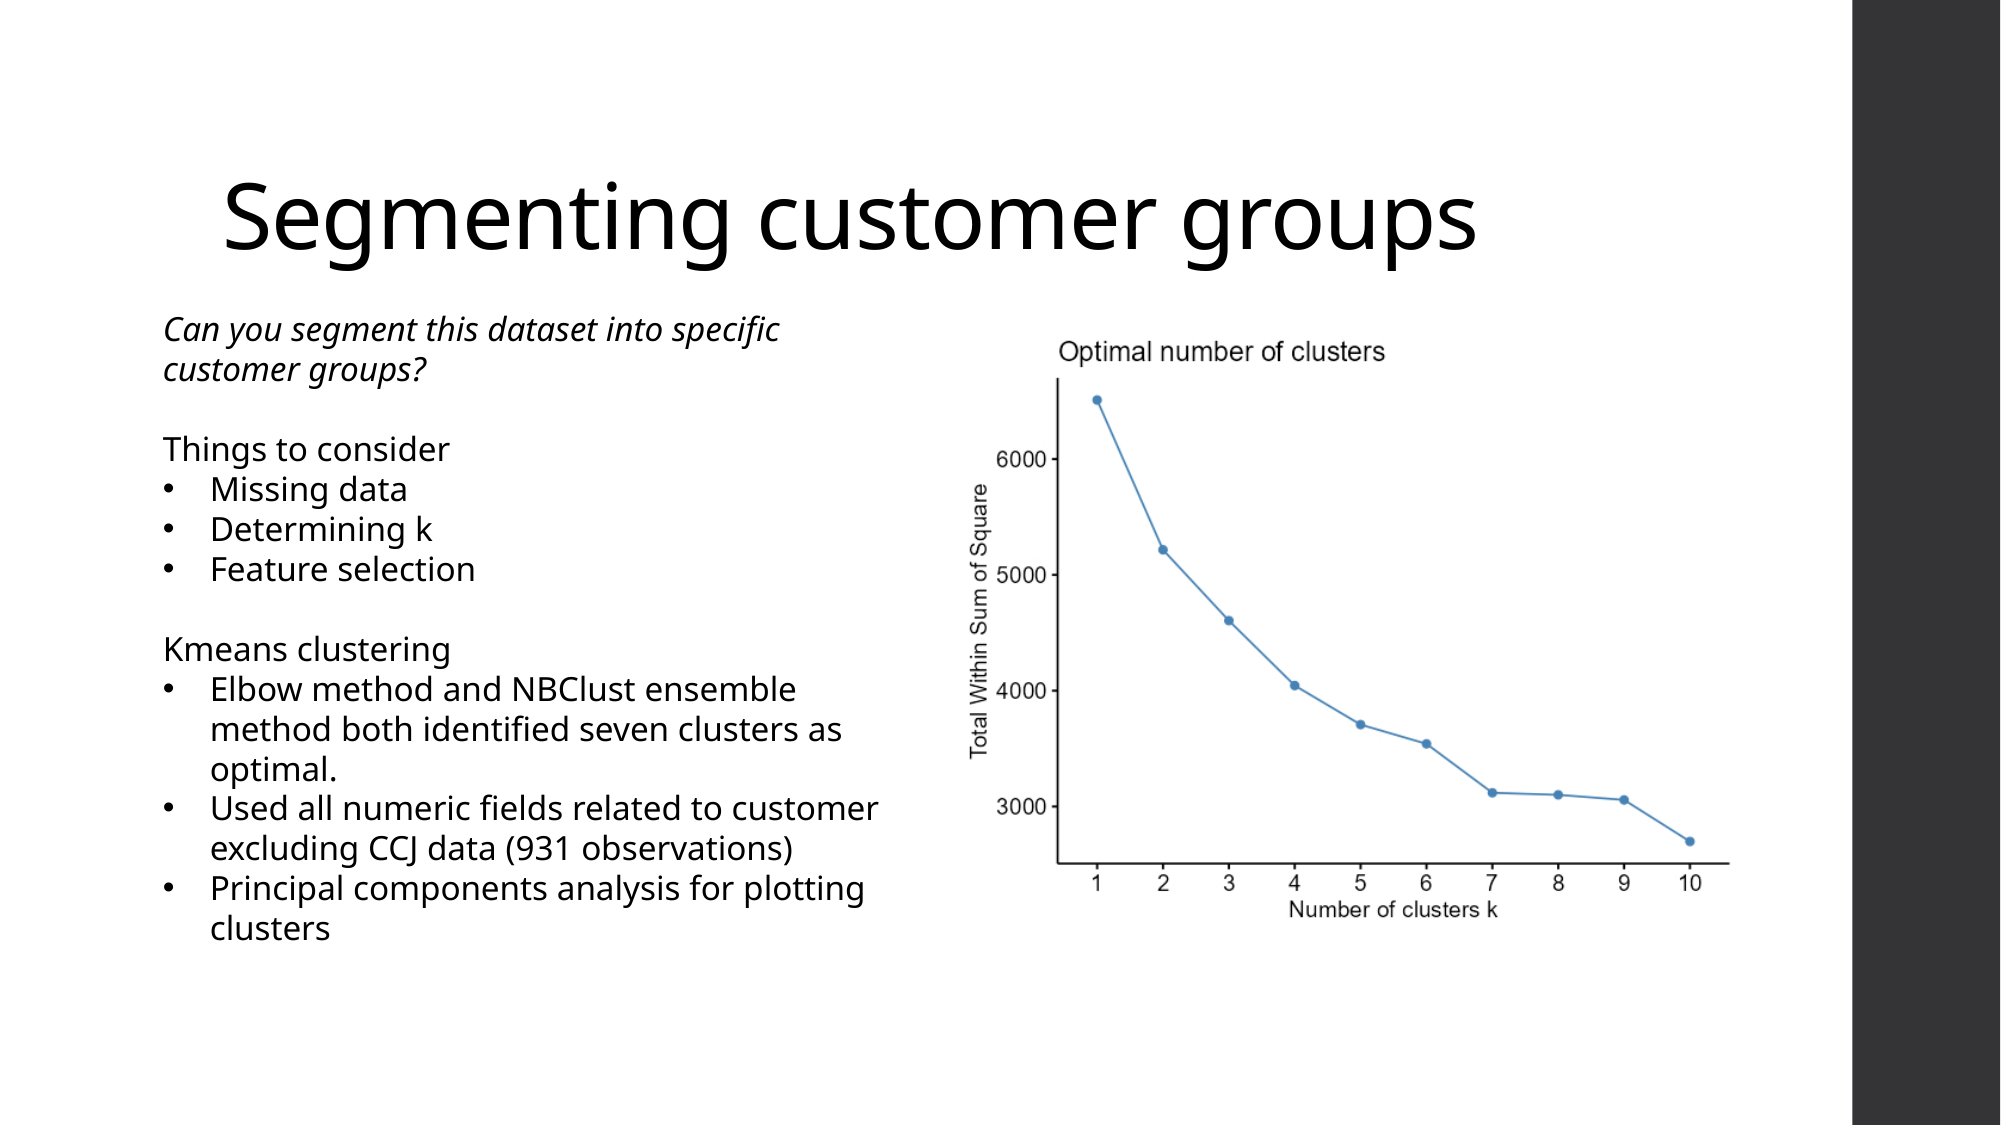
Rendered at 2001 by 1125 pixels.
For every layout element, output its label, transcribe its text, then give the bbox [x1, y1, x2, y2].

picture [958, 329, 1741, 934]
text_box Can you segment this dataset into specific customer groups? Things to consider Missing data Determining k Feature selection Kmeans clustering Elbow method and NBClust ensemble method both identified seven clusters as optimal. Used all numeric fields related to customer excluding CCJ data (931 observations) Principal components analysis for plotting clusters [148, 301, 906, 955]
title Segmenting customer groups [206, 60, 1797, 278]
